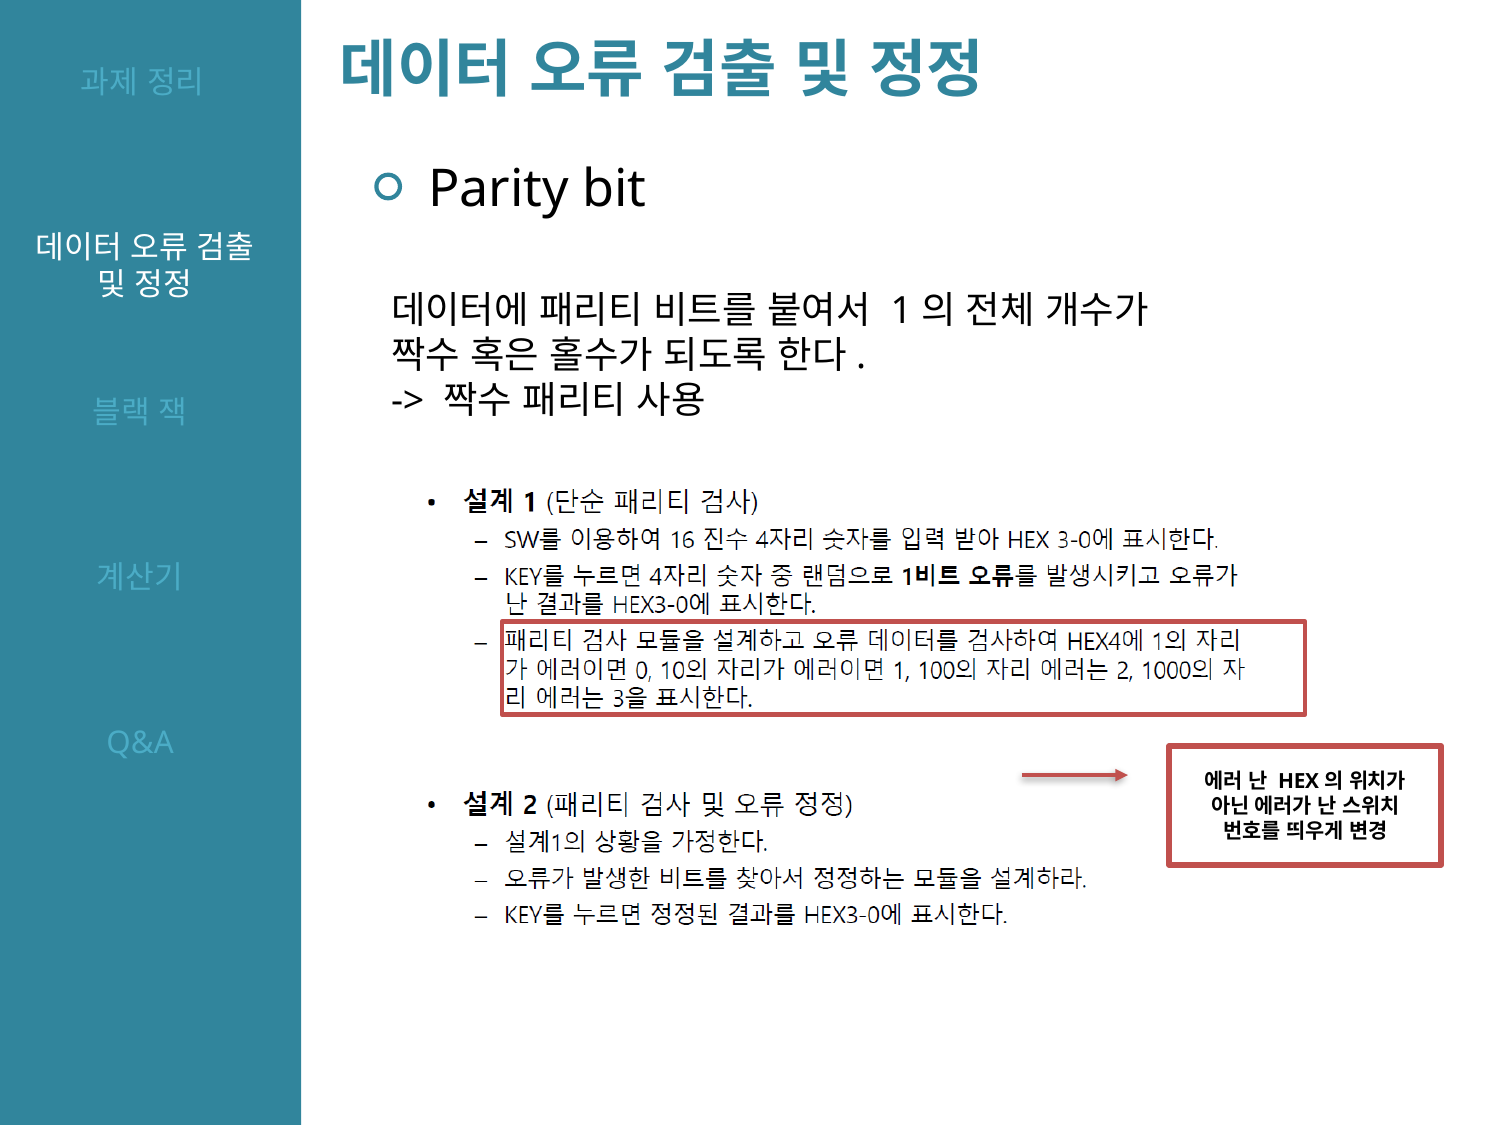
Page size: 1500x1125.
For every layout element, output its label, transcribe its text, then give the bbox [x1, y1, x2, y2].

text_box 데이터에 패리티 비트를 붙여서 1의 전체 개수가 짝수 혹은 홀수가 되도록 한다. -> 짝수 패리티 사용 [376, 278, 1180, 429]
text_box 데이터 오류 검출 및 정정 [324, 21, 1093, 112]
picture [400, 465, 1263, 964]
text_box 에러 난 HEX의 위치가 아닌 에러가 난 스위치 번호를 띄우게 변경 [1267, 746, 1442, 865]
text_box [376, 146, 1194, 226]
text_box 데이터 오류 검출 및 정정 [7, 219, 283, 310]
text_box 계산기 [2, 549, 278, 602]
text_box 블랙 잭 [2, 384, 278, 437]
text_box [1267, 621, 1306, 715]
text_box Q&A [2, 714, 278, 767]
text_box 과제 정리 [5, 54, 280, 107]
text_box [0, 0, 303, 1125]
